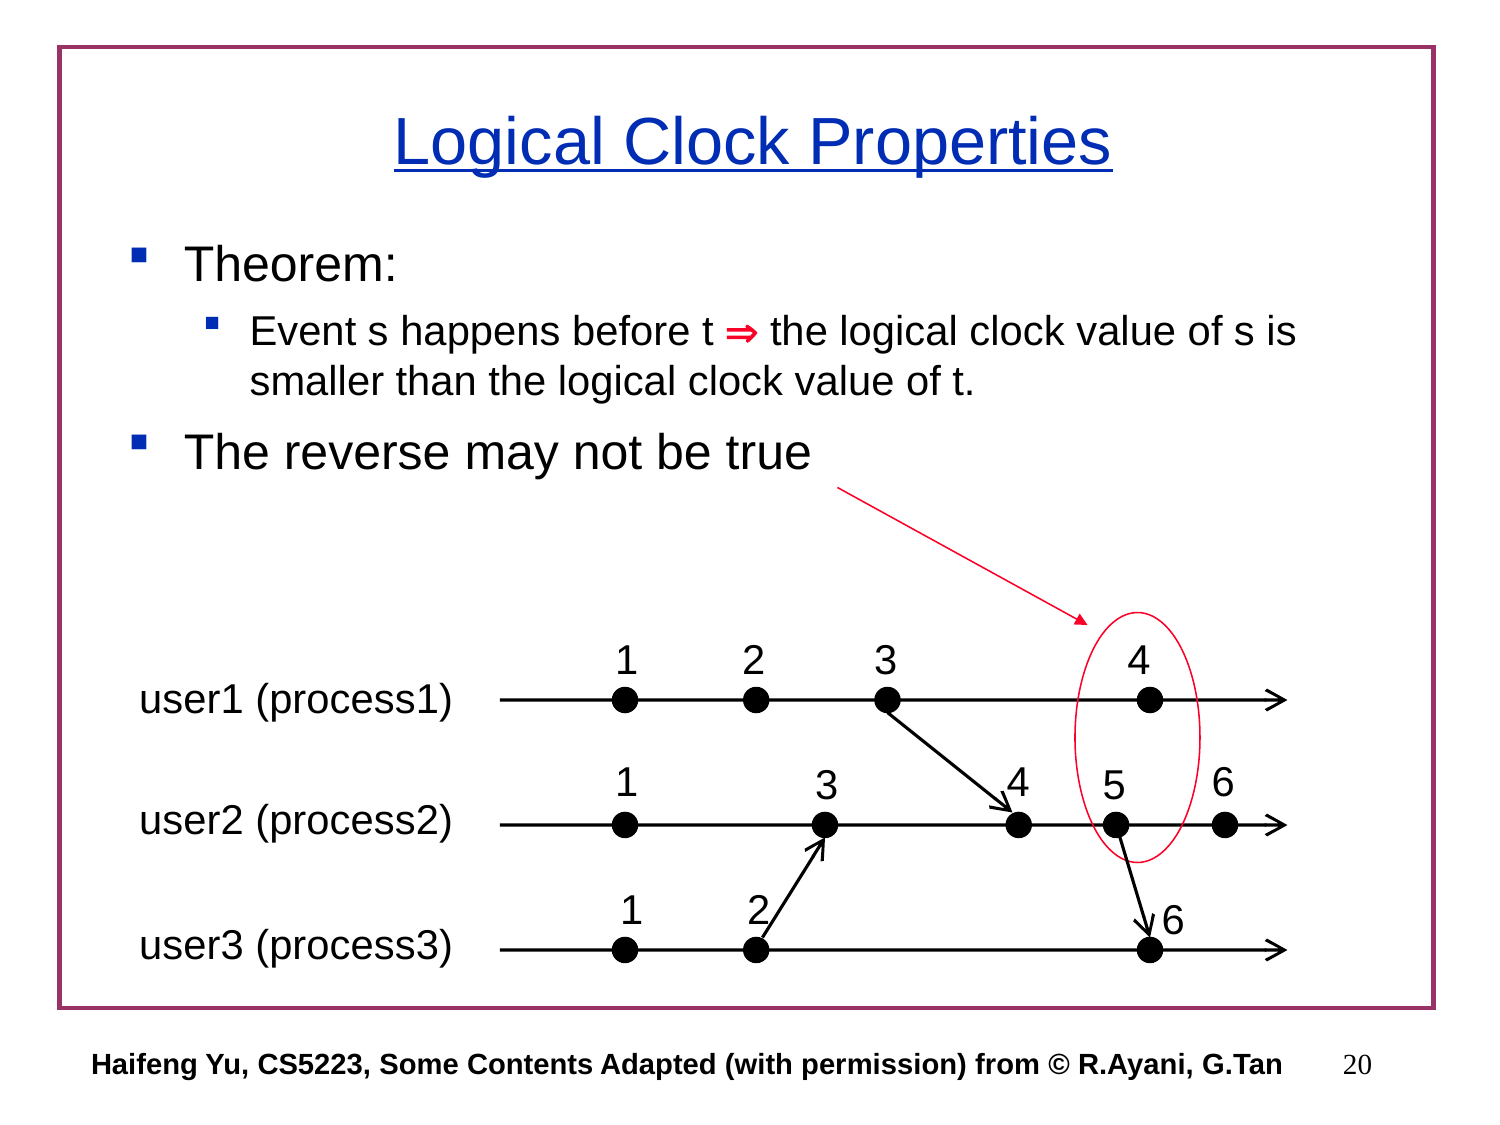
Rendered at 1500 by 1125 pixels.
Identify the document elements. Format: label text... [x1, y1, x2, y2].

text_box [1238, 813, 1288, 837]
text_box 6 [1146, 884, 1200, 950]
text_box 1 [599, 747, 654, 813]
text_box [1137, 938, 1163, 963]
text_box 2 [726, 624, 781, 691]
text_box 5 [1087, 750, 1141, 816]
list Theorem: Event s happens before t  the logical clock value of s is smaller than the logical clock value of t. The reverse may not be true [112, 223, 1388, 575]
text_box [1006, 813, 1032, 824]
text_box [1103, 816, 1129, 838]
slide_number 20 [1326, 1024, 1388, 1101]
text_box [812, 826, 838, 838]
text_box [612, 826, 638, 838]
text_box [743, 691, 769, 699]
text_box [1212, 813, 1238, 838]
text_box [812, 816, 838, 824]
text_box 3 [859, 624, 913, 691]
text_box [875, 701, 900, 713]
text_box 1 [604, 875, 659, 941]
text_box [1074, 612, 1201, 863]
text_box [1163, 938, 1288, 962]
text_box user3 (process3) [124, 909, 469, 976]
text_box [875, 691, 900, 699]
text_box [612, 813, 638, 824]
text_box [612, 691, 638, 699]
footer Haifeng Yu, CS5223, Some Contents Adapted (with permission) from © R.Ayani, G.Tan [49, 1024, 1326, 1101]
text_box [837, 487, 1088, 625]
text_box 2 [731, 875, 786, 941]
text_box [612, 951, 638, 963]
text_box [786, 837, 826, 901]
text_box [612, 701, 638, 713]
text_box 4 [991, 747, 1045, 813]
title Logical Clock Properties [115, 69, 1392, 207]
text_box 1 [599, 624, 654, 691]
text_box 6 [1196, 747, 1250, 813]
text_box [1006, 826, 1032, 838]
text_box 3 [799, 750, 854, 816]
text_box [743, 951, 769, 963]
text_box user1 (process1) [124, 664, 469, 730]
text_box [612, 941, 638, 949]
text_box user2 (process2) [124, 784, 469, 850]
text_box [1198, 688, 1288, 712]
text_box [743, 701, 769, 713]
text_box [743, 941, 769, 949]
